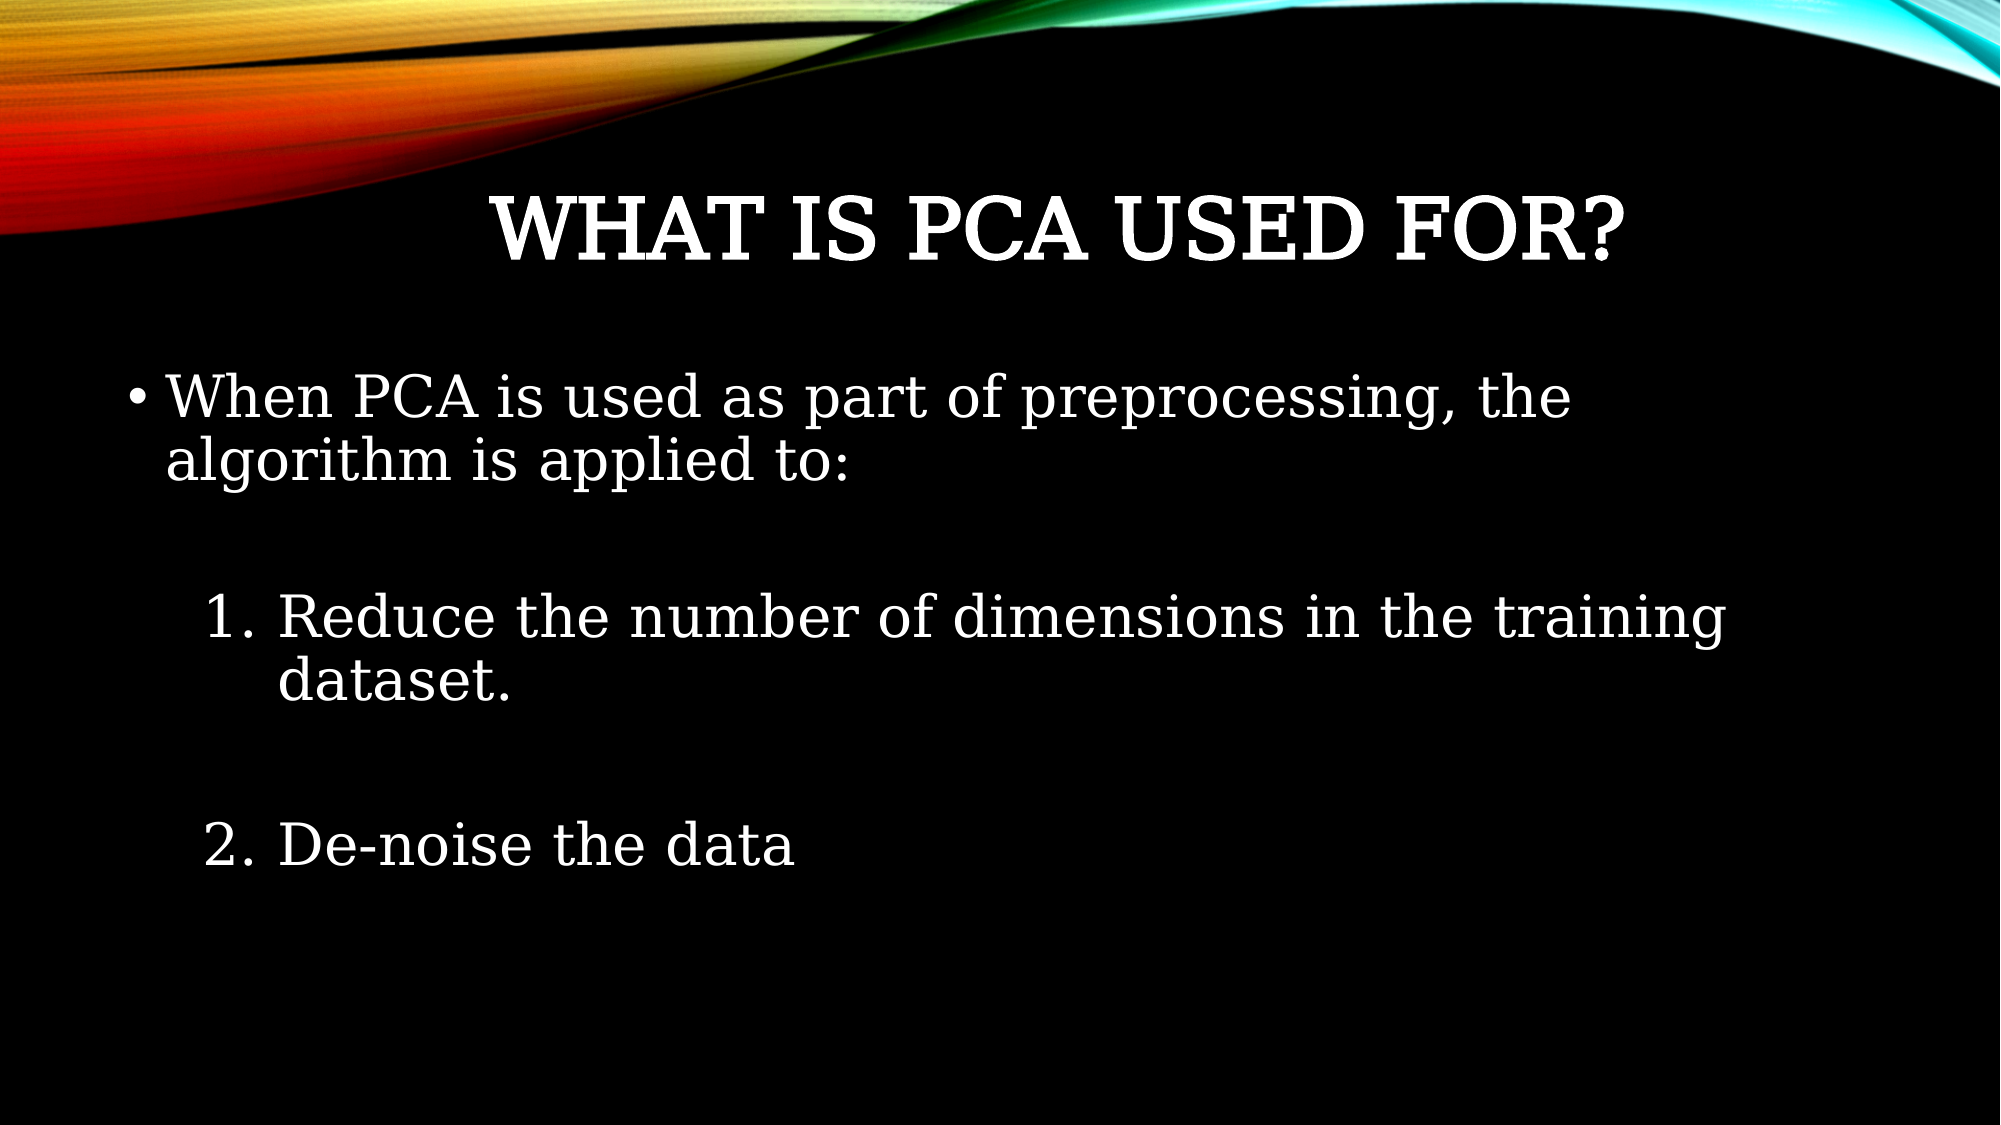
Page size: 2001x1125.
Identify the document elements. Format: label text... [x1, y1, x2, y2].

list When PCA is used as part of preprocessing, the algorithm is applied to: Reduce the number of dimensions in the training dataset. De-noise the data [112, 360, 1888, 1021]
title What is PCA used for? [474, 125, 1888, 338]
picture [0, 0, 2000, 237]
